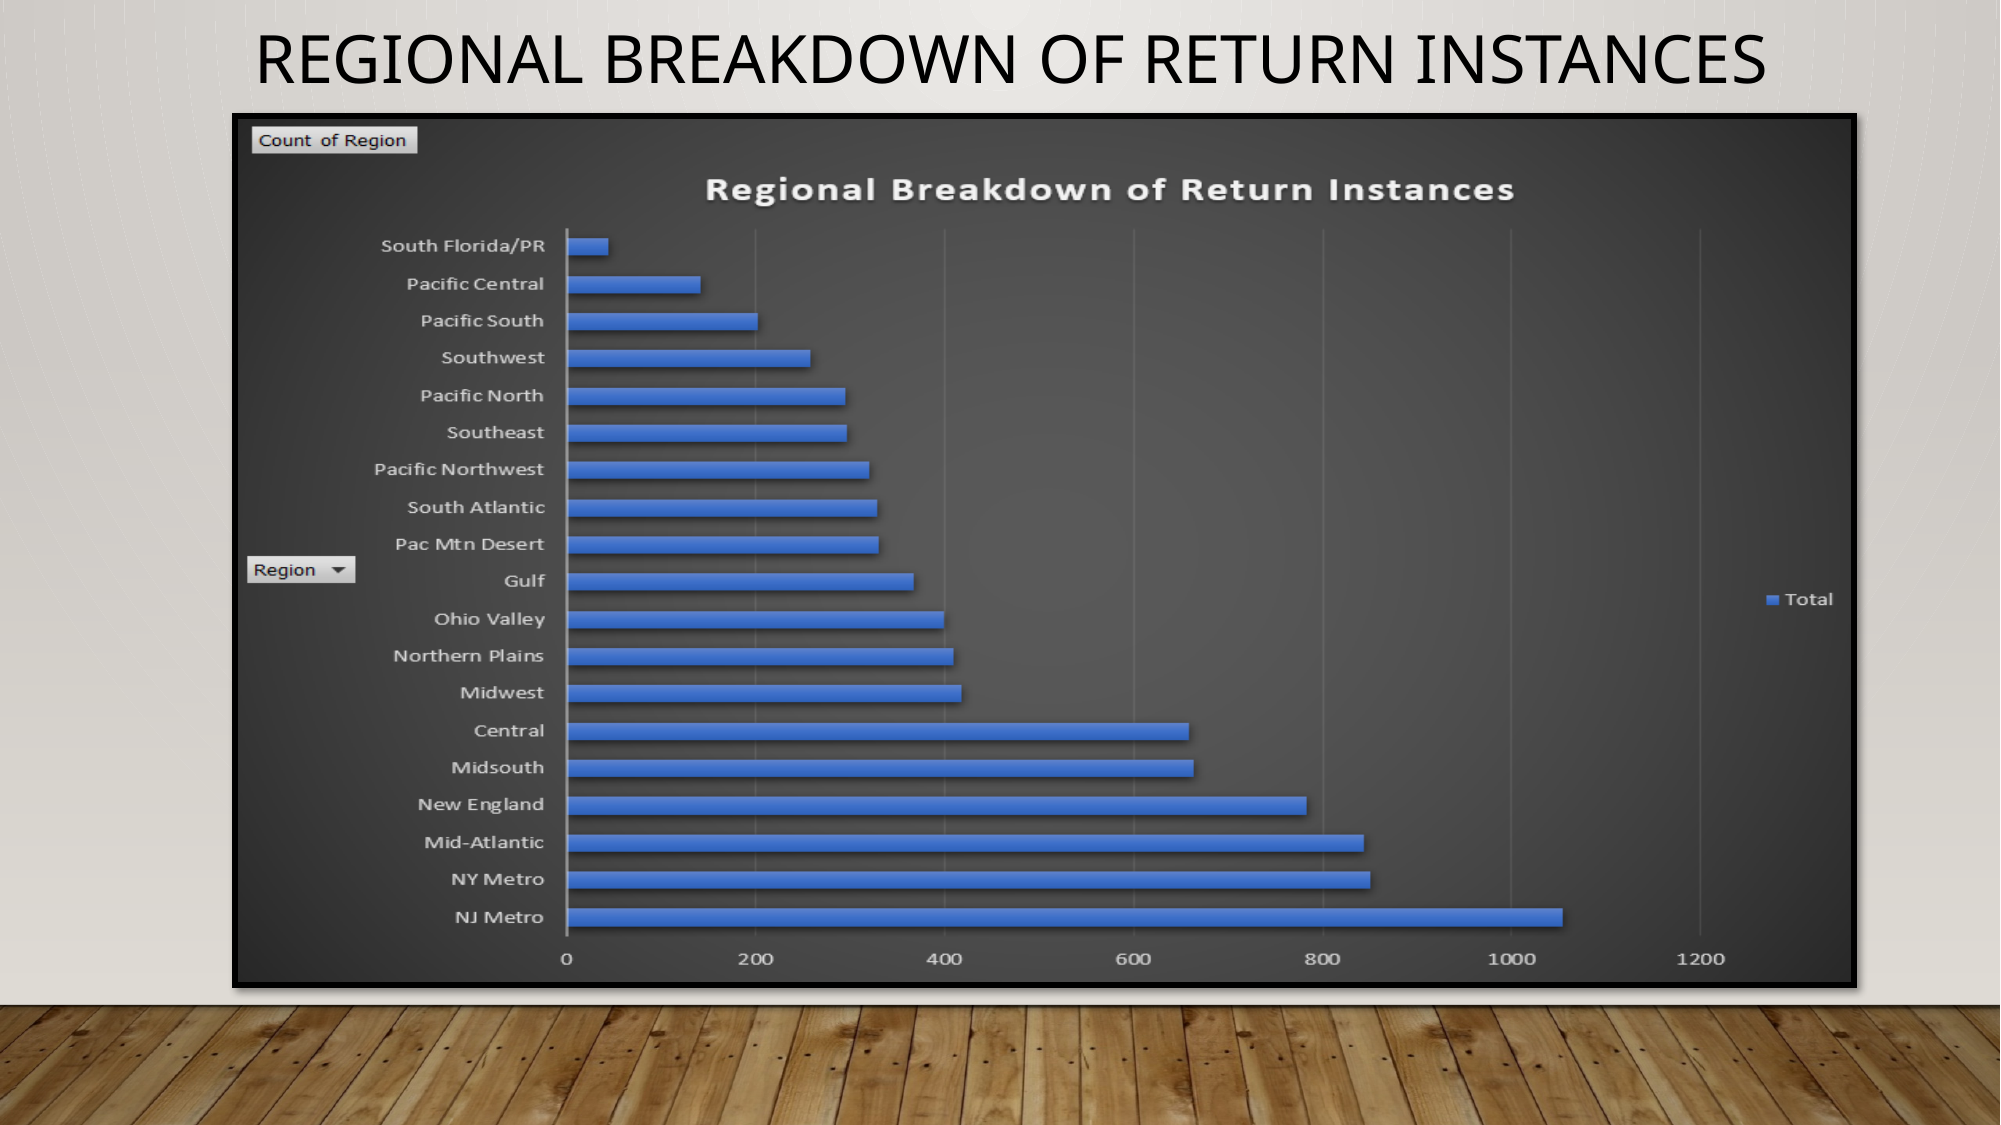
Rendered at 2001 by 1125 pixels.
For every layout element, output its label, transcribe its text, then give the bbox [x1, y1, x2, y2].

picture [0, 1005, 2000, 1125]
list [237, 118, 1852, 983]
title Regional Breakdown of return instances [224, 18, 1800, 192]
